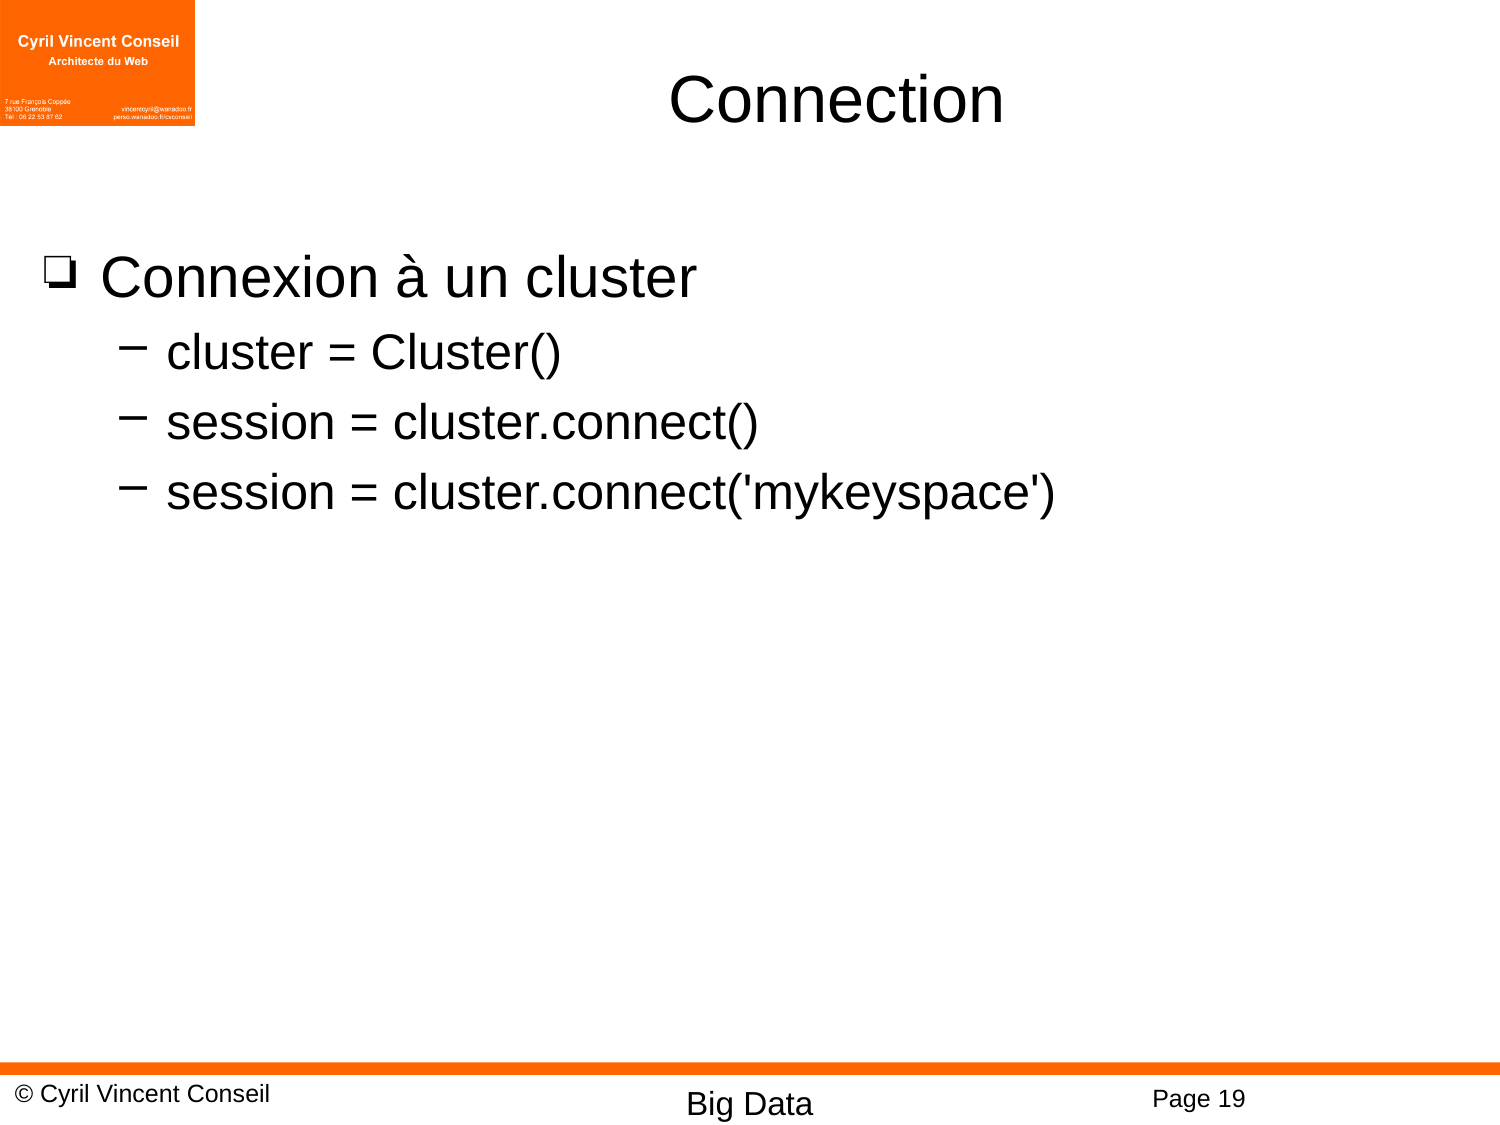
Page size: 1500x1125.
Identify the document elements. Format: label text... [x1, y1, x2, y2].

title Connection [194, 2, 1480, 190]
list Connexion à un cluster cluster = Cluster() session = cluster.connect() session = cluster.connect('mykeyspace') [29, 231, 1468, 1059]
picture [0, 0, 195, 126]
